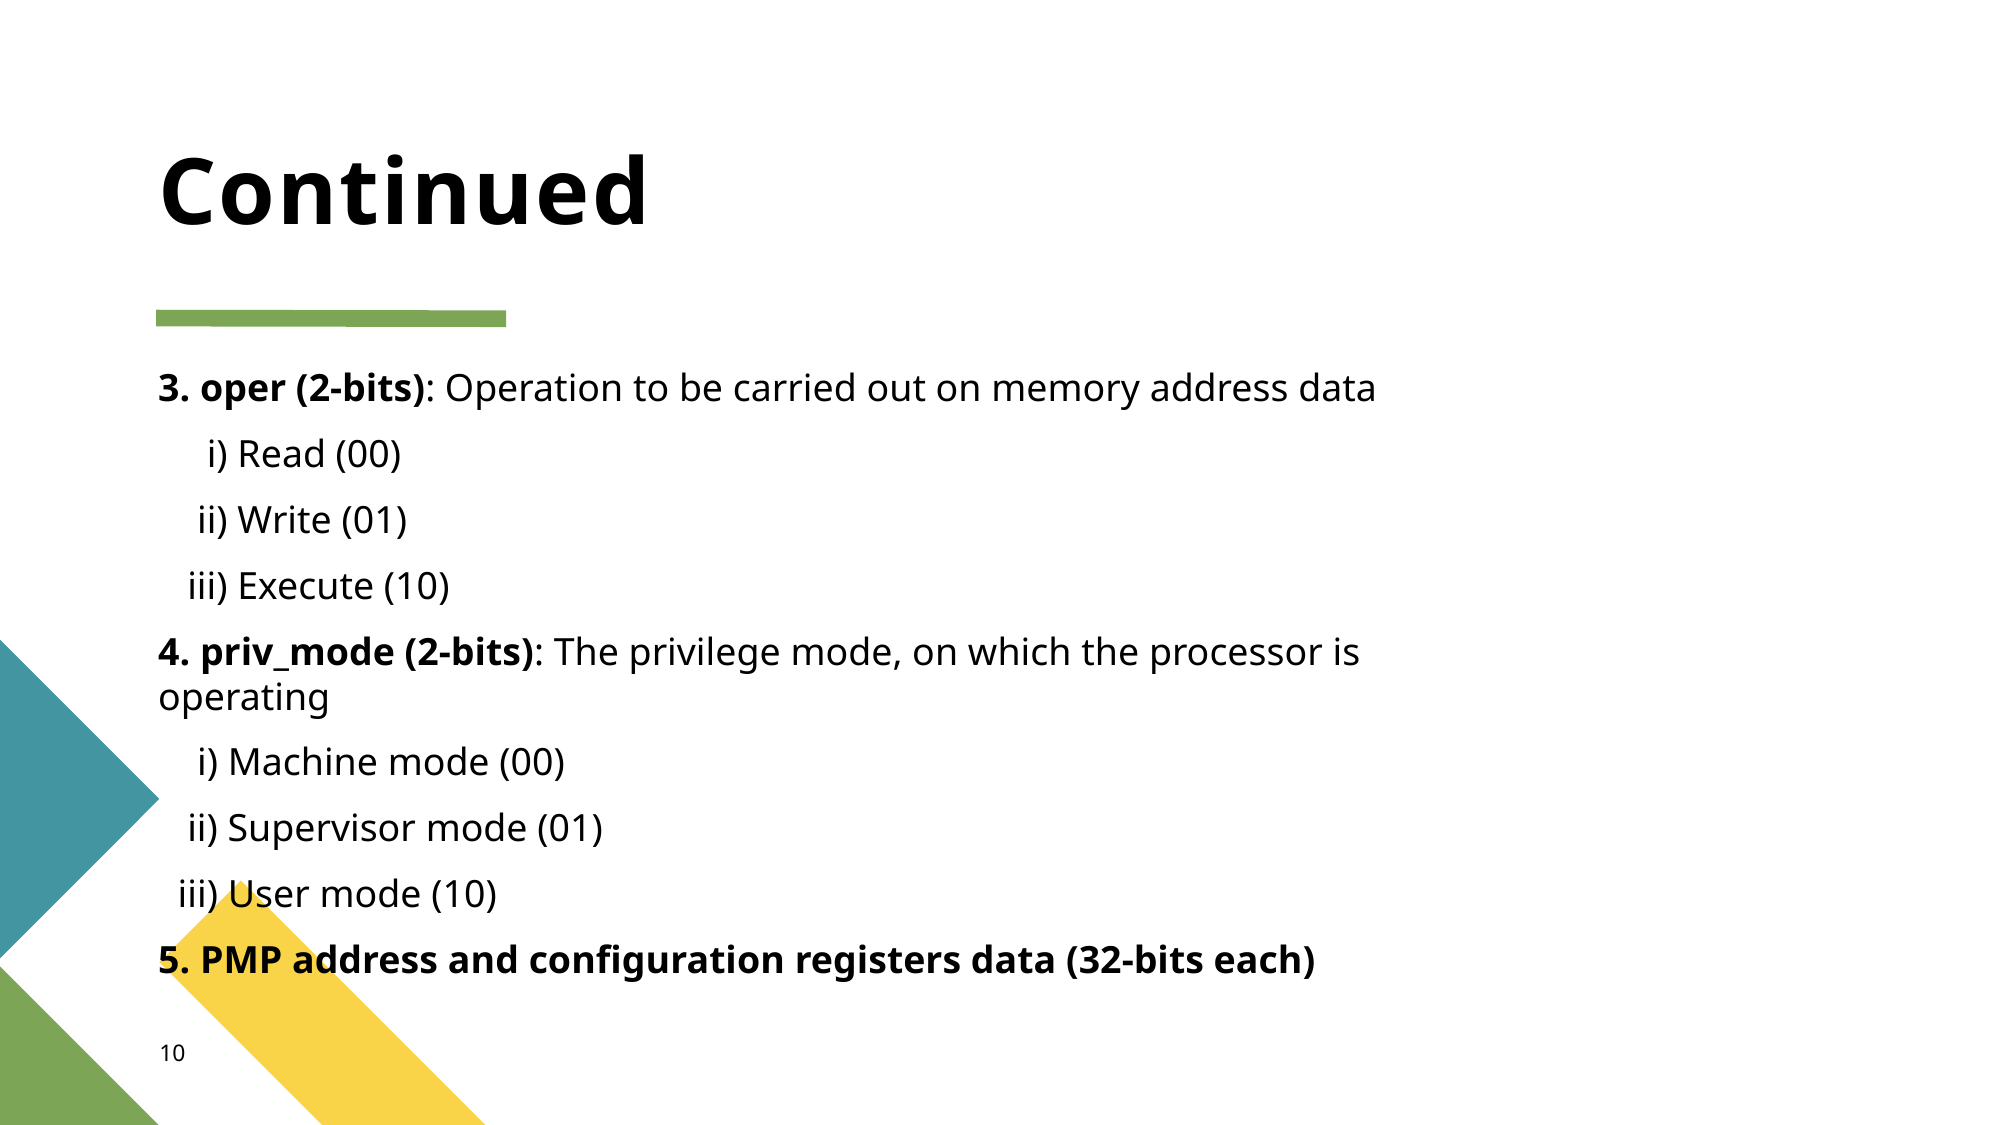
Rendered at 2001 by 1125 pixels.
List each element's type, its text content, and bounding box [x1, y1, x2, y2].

title Continued [158, 144, 969, 245]
list 3. oper (2-bits): Operation to be carried out on memory address data i) Read (00) ii) Write (01) iii) Execute (10) 4. priv_mode (2-bits): The privilege mode, on which the processor is operating i) Machine mode (00) ii) Supervisor mode (01) iii) User mode (10) 5. PMP address and configuration registers data (32-bits each) [158, 364, 1541, 948]
slide_number 10 [159, 1038, 246, 1080]
